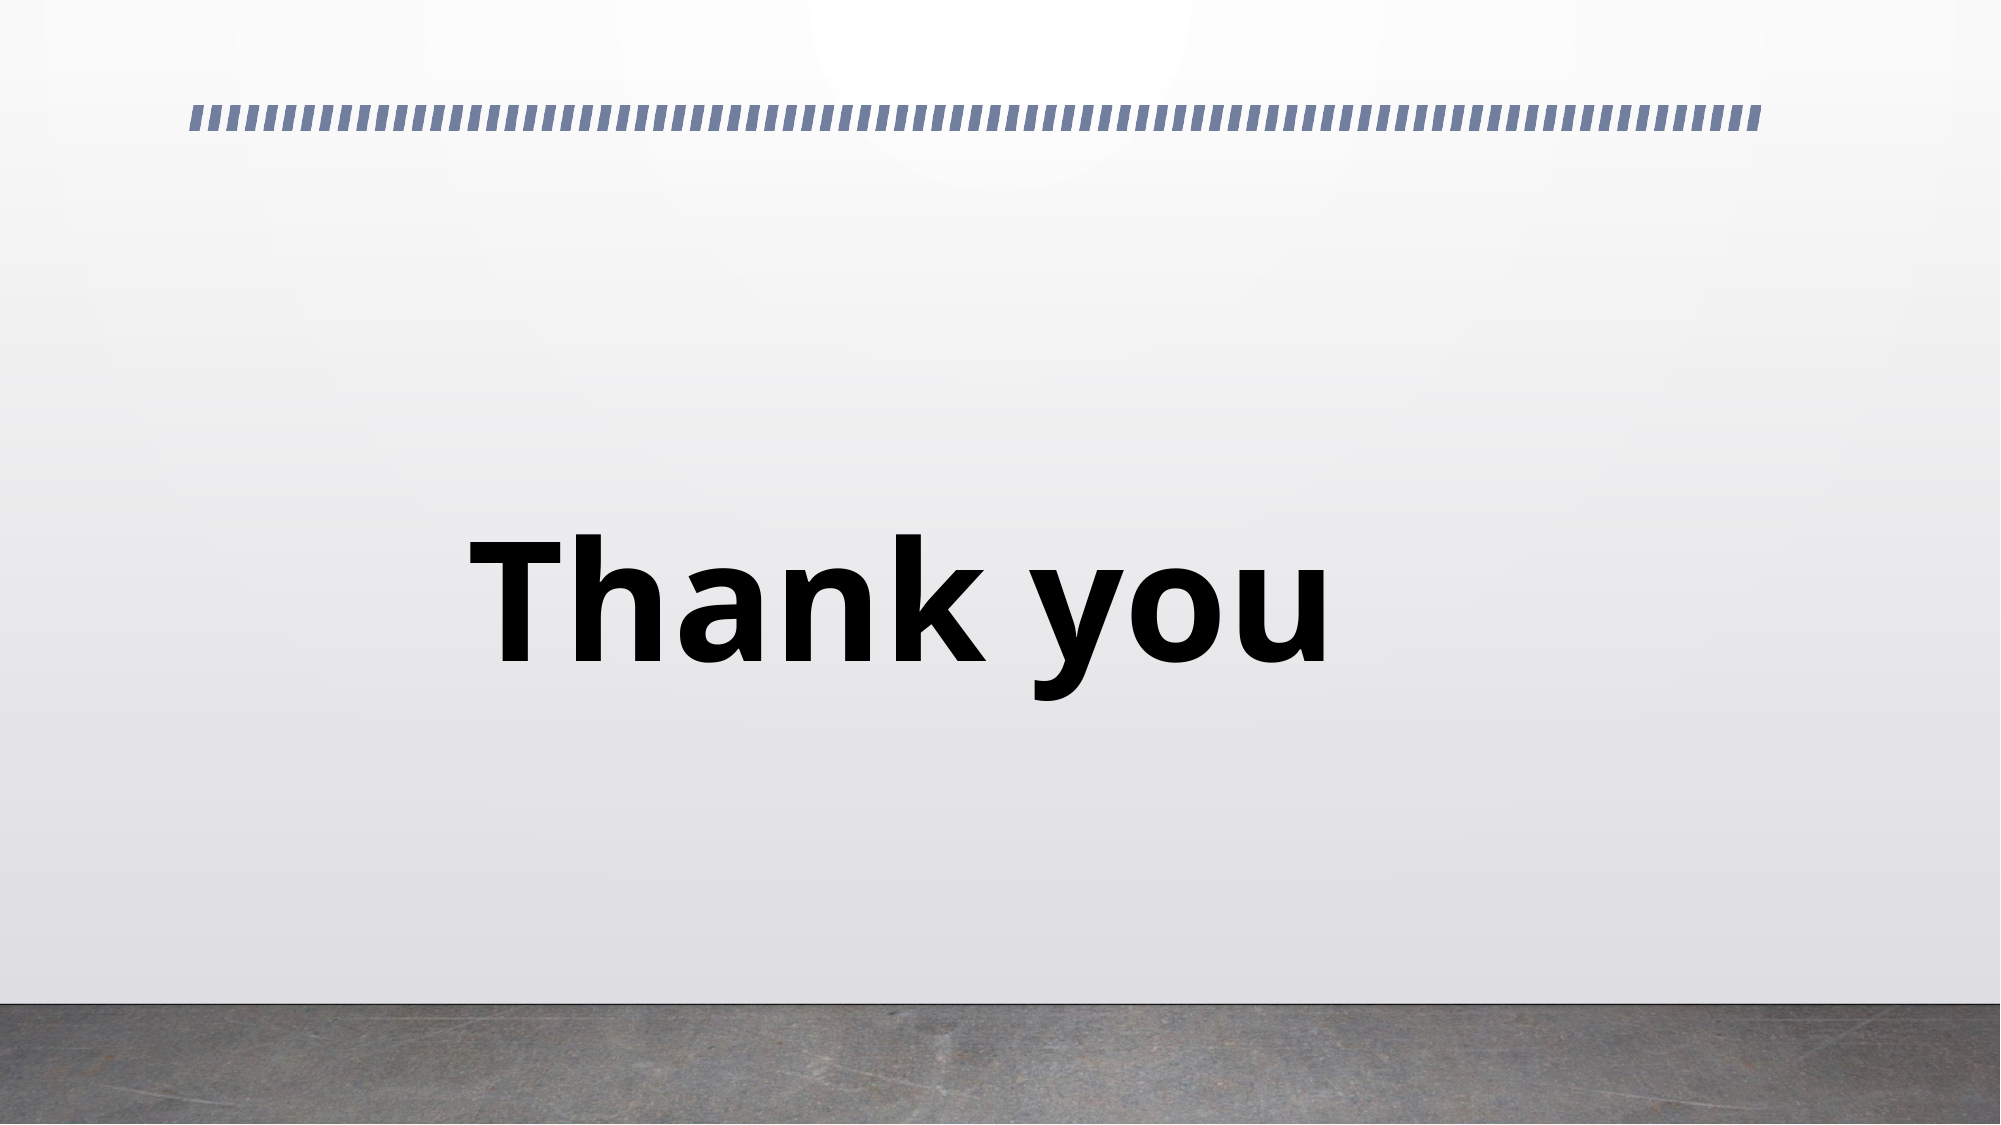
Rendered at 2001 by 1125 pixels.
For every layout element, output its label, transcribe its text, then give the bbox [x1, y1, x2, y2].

picture [0, 1004, 2000, 1124]
title Thank you [452, 510, 1863, 1108]
